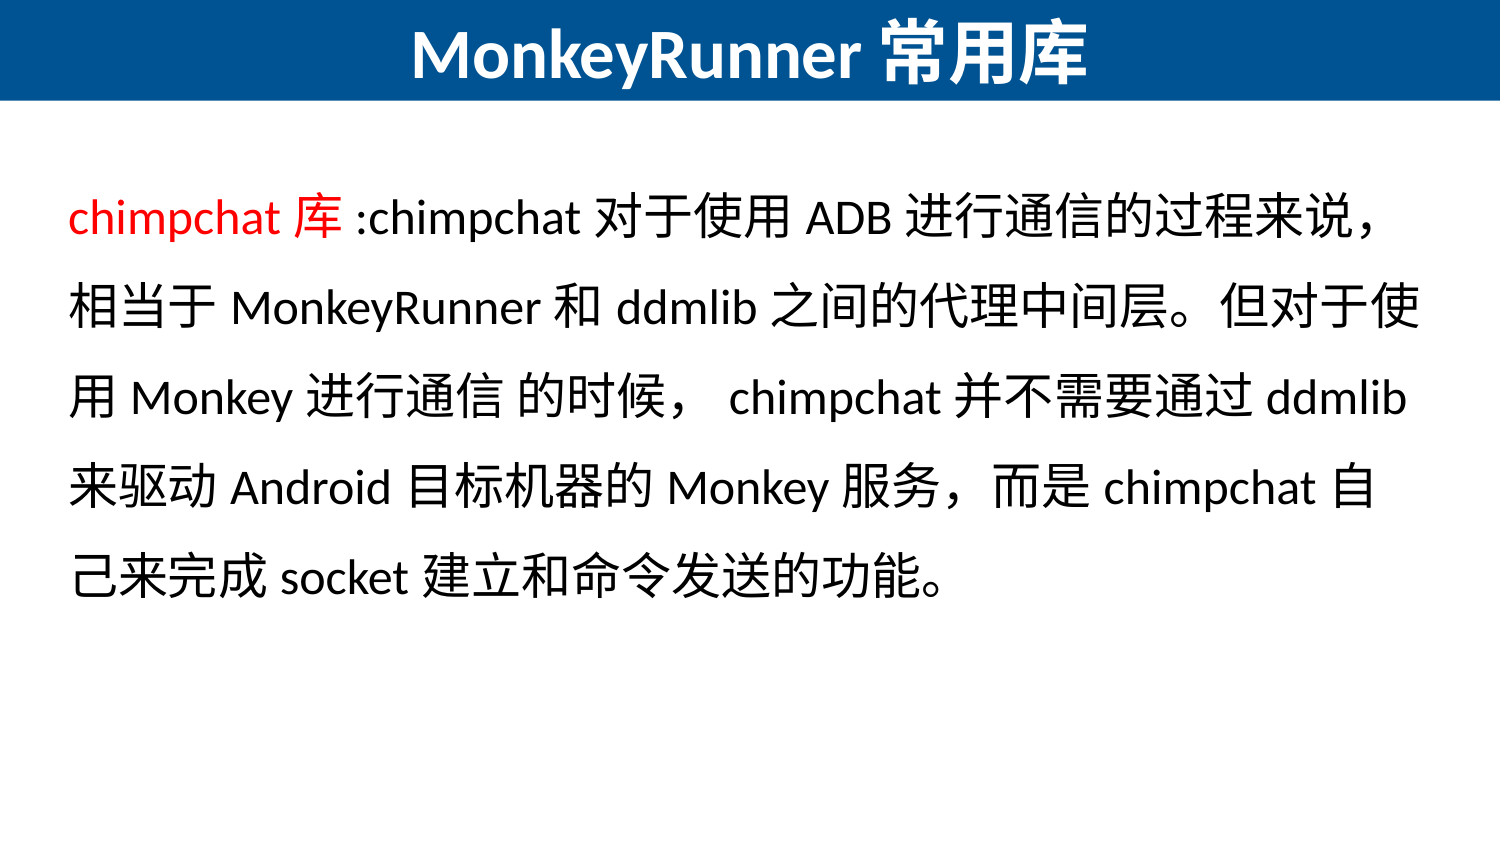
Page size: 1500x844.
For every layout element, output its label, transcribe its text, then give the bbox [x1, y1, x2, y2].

title MonkeyRunner常用库 [0, 0, 1500, 101]
list chimpchat库:chimpchat对于使用ADB进行通信的过程来说，相当于MonkeyRunner和ddmlib之间的代理中间层。但对于使用Monkey进行通信 的时候，chimpchat并不需要通过ddmlib来驱动Android目标机器的Monkey服务，而是chimpchat自己来完成socket建立和命令发送的功能。 [53, 147, 1436, 777]
